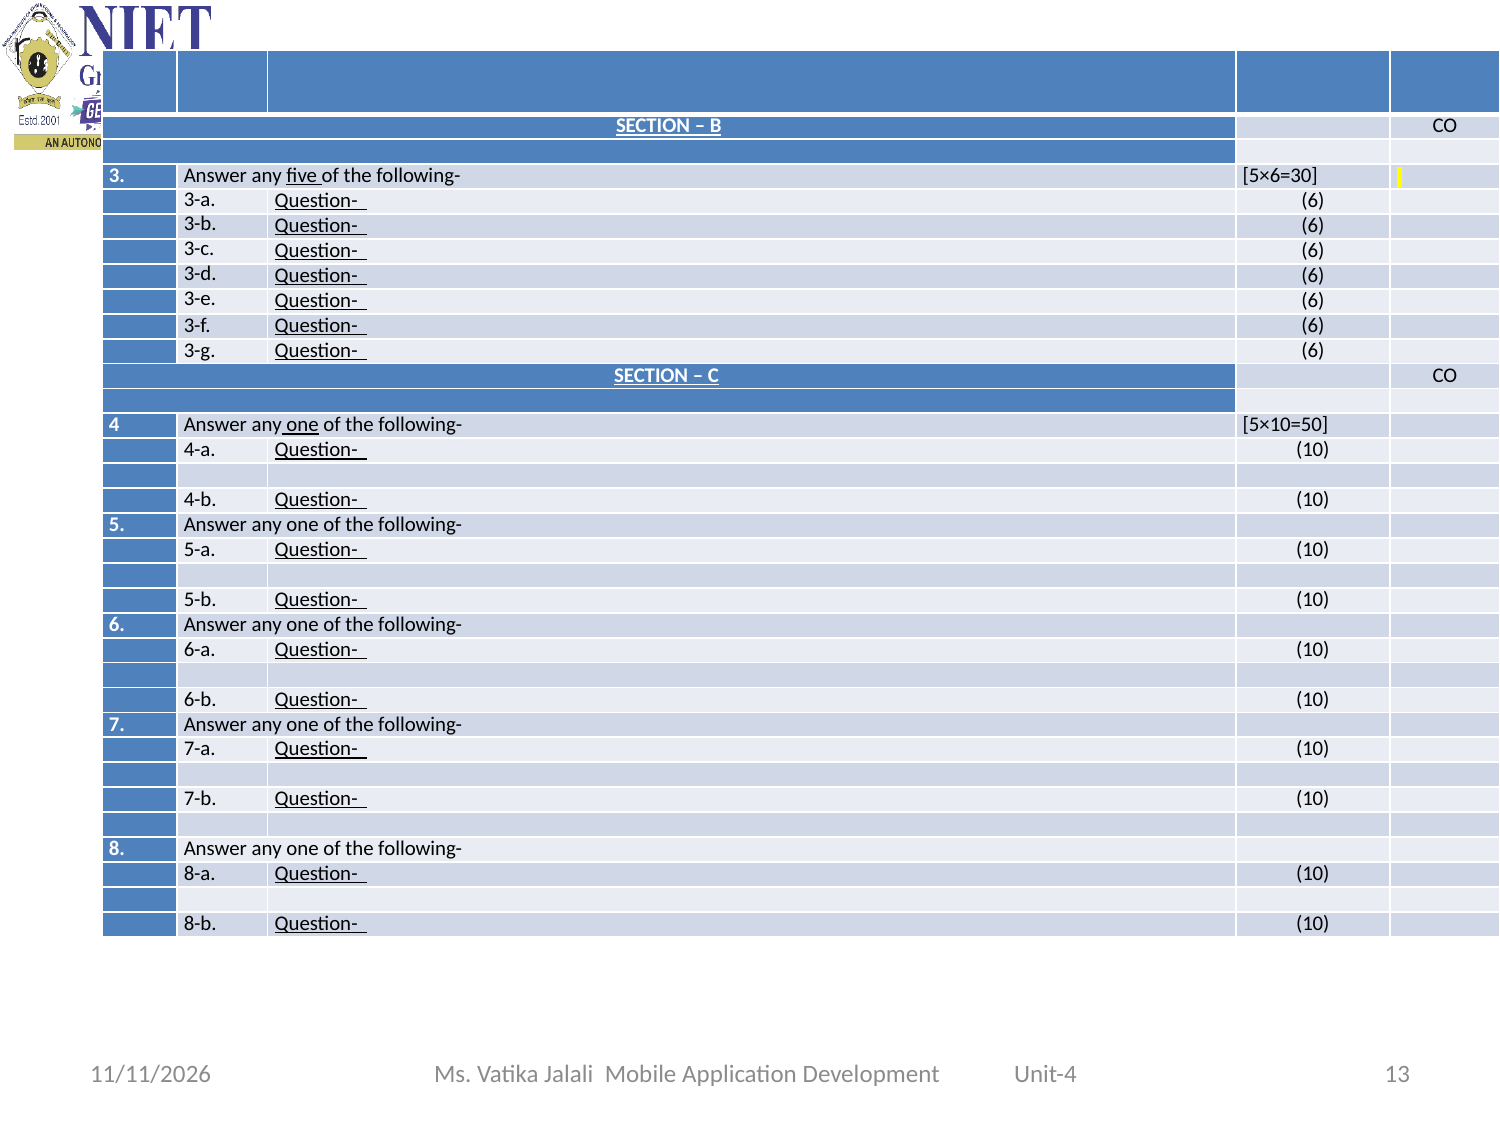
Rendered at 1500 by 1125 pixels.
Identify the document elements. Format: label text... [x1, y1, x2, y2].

table_cell 3. [103, 165, 176, 188]
table_cell Question- [268, 738, 1235, 761]
table_cell [268, 564, 1235, 587]
table_cell Question- [268, 539, 1235, 562]
picture [2, 3, 213, 150]
table_cell (10) [1237, 639, 1389, 662]
table_cell [1237, 140, 1389, 163]
table_cell Answer any one of the following- [178, 838, 1235, 861]
table_cell [178, 888, 267, 911]
table_cell [103, 389, 1235, 412]
table_cell [103, 489, 176, 512]
table_cell 3-c. [178, 240, 267, 263]
table_cell [1237, 464, 1389, 487]
table_cell [103, 663, 176, 687]
table_cell Question- [268, 439, 1235, 462]
table_cell Question- [268, 788, 1235, 811]
table_cell Answer any one of the following- [178, 414, 1235, 437]
table_cell Answer any one of the following- [178, 514, 1235, 537]
table_cell [103, 738, 176, 761]
table_cell [1391, 738, 1499, 761]
table_cell Question- [268, 913, 1235, 936]
table_cell (6) [1237, 290, 1389, 313]
table_cell 3-a. [178, 190, 267, 213]
slide_number 13 [1100, 1042, 1425, 1103]
table_header [1237, 51, 1389, 112]
table_cell 3-g. [178, 340, 267, 363]
table_cell [1391, 240, 1499, 263]
table_cell [1391, 389, 1499, 412]
table_cell [1237, 514, 1389, 537]
table_cell [268, 763, 1235, 786]
table_cell [268, 464, 1235, 487]
table_cell [103, 813, 176, 836]
table_cell [1237, 888, 1389, 911]
table_cell (10) [1237, 539, 1389, 562]
table_cell (10) [1237, 788, 1389, 811]
table_cell [103, 215, 176, 238]
table_cell (10) [1237, 439, 1389, 462]
table_cell (6) [1237, 315, 1389, 338]
table_cell 8-a. [178, 863, 267, 886]
table_cell [103, 863, 176, 886]
table_cell Answer any five of the following- [178, 165, 1235, 188]
table_cell Question- [268, 688, 1235, 712]
table_cell Question- [268, 290, 1235, 313]
table_cell (10) [1237, 688, 1389, 712]
table_cell [1391, 589, 1499, 612]
table_cell [1237, 117, 1389, 138]
table_cell [268, 888, 1235, 911]
table_cell 8-b. [178, 913, 267, 936]
table_cell [1391, 315, 1499, 338]
table_cell 7-b. [178, 788, 267, 811]
table_cell 7-a. [178, 738, 267, 761]
table_cell SECTION – B [103, 117, 1235, 138]
table_cell Question- [268, 589, 1235, 612]
table_cell [103, 240, 176, 263]
table_cell Question- [268, 240, 1235, 263]
footer Ms. Vatika Jalali Mobile Application Development Unit-4 [412, 1042, 1100, 1103]
table_cell [1237, 614, 1389, 637]
table_cell 4-b. [178, 489, 267, 512]
table_cell [1391, 788, 1499, 811]
table_header [268, 51, 1235, 112]
table_cell (6) [1237, 215, 1389, 238]
table_cell Question- [268, 639, 1235, 662]
table_cell Answer any one of the following- [178, 713, 1235, 736]
table_cell [103, 439, 176, 462]
table_cell [1391, 713, 1499, 736]
table_cell [1391, 489, 1499, 512]
table_cell [1391, 564, 1499, 587]
table_cell [1237, 713, 1389, 736]
table_cell [268, 813, 1235, 836]
table_cell [103, 140, 1235, 163]
table_cell [103, 340, 176, 363]
table_cell 5-a. [178, 539, 267, 562]
table_cell [1391, 813, 1499, 836]
table_cell [1237, 763, 1389, 786]
table_cell [103, 589, 176, 612]
table_cell 6-a. [178, 639, 267, 662]
table_cell [1391, 190, 1499, 213]
table_header [178, 51, 267, 112]
table_cell [1237, 389, 1389, 412]
table_cell [1391, 913, 1499, 936]
table_cell [103, 539, 176, 562]
table_cell [268, 663, 1235, 687]
table_cell 6. [103, 614, 176, 637]
table_cell [5×6=30] [1237, 165, 1389, 188]
table_cell CO [1391, 364, 1499, 388]
table_cell [1391, 614, 1499, 637]
table_cell (10) [1237, 863, 1389, 886]
table_cell [103, 464, 176, 487]
table_cell 5-b. [178, 589, 267, 612]
table_cell [103, 315, 176, 338]
table_cell [1391, 838, 1499, 861]
table_cell (6) [1237, 265, 1389, 288]
table_cell [1391, 539, 1499, 562]
table_cell [1391, 663, 1499, 687]
table_cell [103, 788, 176, 811]
table_cell [1237, 813, 1389, 836]
table_cell [1237, 564, 1389, 587]
table_cell [103, 265, 176, 288]
table_cell Question- [268, 265, 1235, 288]
table_cell 3-f. [178, 315, 267, 338]
table_cell [1391, 340, 1499, 363]
table_cell (6) [1237, 240, 1389, 263]
table_cell [1391, 140, 1499, 163]
table_cell 7. [103, 713, 176, 736]
table_cell [178, 763, 267, 786]
table_cell 3-e. [178, 290, 267, 313]
table_cell [1391, 763, 1499, 786]
table_cell 3-d. [178, 265, 267, 288]
table_cell [1391, 888, 1499, 911]
table_cell [103, 913, 176, 936]
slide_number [75, 1042, 412, 1103]
table_cell [1391, 863, 1499, 886]
table_cell [1391, 688, 1499, 712]
table_cell (10) [1237, 738, 1389, 761]
table_header [103, 51, 176, 112]
table_cell [1391, 439, 1499, 462]
table_cell [1237, 663, 1389, 687]
table_cell [1391, 514, 1499, 537]
table_cell 4-a. [178, 439, 267, 462]
table_cell [1391, 215, 1499, 238]
table_cell [103, 639, 176, 662]
table_cell [103, 190, 176, 213]
table_cell [178, 564, 267, 587]
table_cell [178, 813, 267, 836]
table_cell 4 [103, 414, 176, 437]
table_cell [1391, 165, 1499, 188]
table_header [1391, 51, 1499, 112]
table_cell SECTION – C [103, 364, 1235, 388]
table_cell Question- [268, 489, 1235, 512]
table_cell [1391, 639, 1499, 662]
table_cell [178, 663, 267, 687]
table_cell (10) [1237, 589, 1389, 612]
table_cell Answer any one of the following- [178, 614, 1235, 637]
table_cell [103, 888, 176, 911]
table_cell [103, 564, 176, 587]
table_cell [178, 464, 267, 487]
table_cell CO [1391, 117, 1499, 138]
table_cell 8. [103, 838, 176, 861]
table_cell [1391, 464, 1499, 487]
table_cell Question- [268, 863, 1235, 886]
table_cell Question- [268, 340, 1235, 363]
table_cell 6-b. [178, 688, 267, 712]
table_cell (6) [1237, 340, 1389, 363]
table_cell [103, 763, 176, 786]
table_cell [103, 290, 176, 313]
table_cell [5×10=50] [1237, 414, 1389, 437]
table_cell [1391, 290, 1499, 313]
table_cell Question- [268, 315, 1235, 338]
table_cell [1391, 265, 1499, 288]
table_cell Question- [268, 215, 1235, 238]
table_cell 5. [103, 514, 176, 537]
table_cell [1391, 414, 1499, 437]
table_cell 3-b. [178, 215, 267, 238]
table_cell [103, 688, 176, 712]
table_cell (10) [1237, 489, 1389, 512]
table_cell [1237, 364, 1389, 388]
table_cell (10) [1237, 913, 1389, 936]
table_cell [1237, 838, 1389, 861]
table_cell (6) [1237, 190, 1389, 213]
table_cell Question- [268, 190, 1235, 213]
